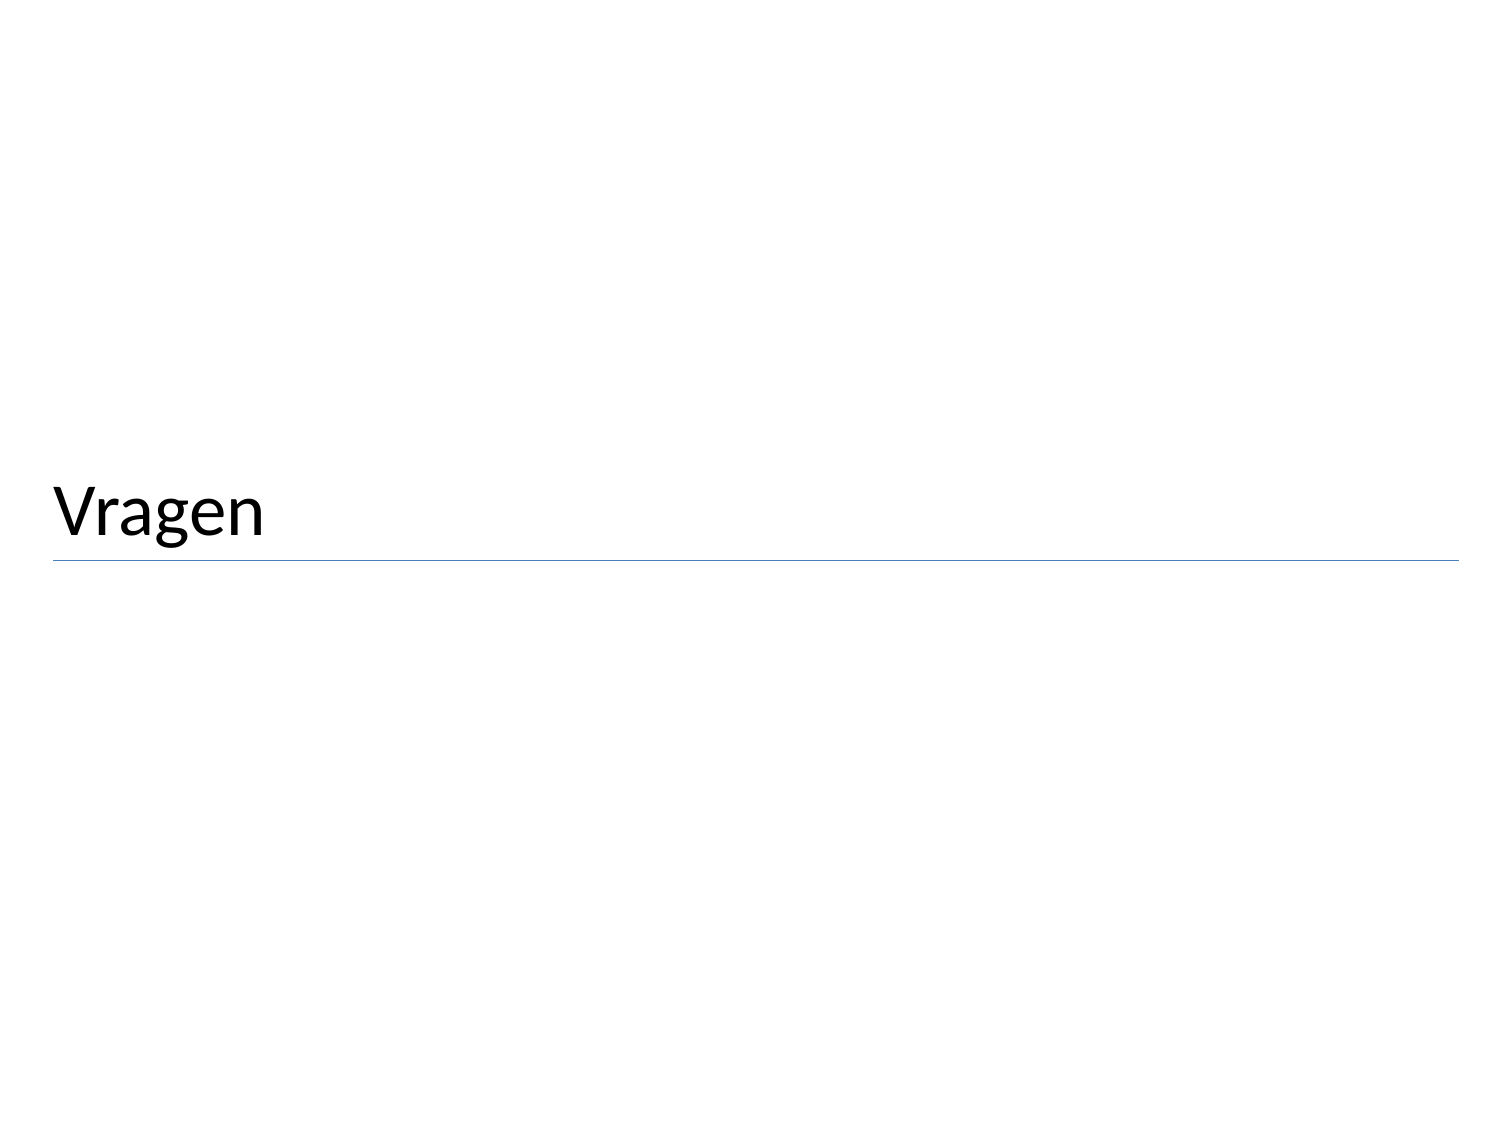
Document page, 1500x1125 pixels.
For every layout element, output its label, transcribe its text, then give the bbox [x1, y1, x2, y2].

title Vragen [38, 438, 1314, 573]
